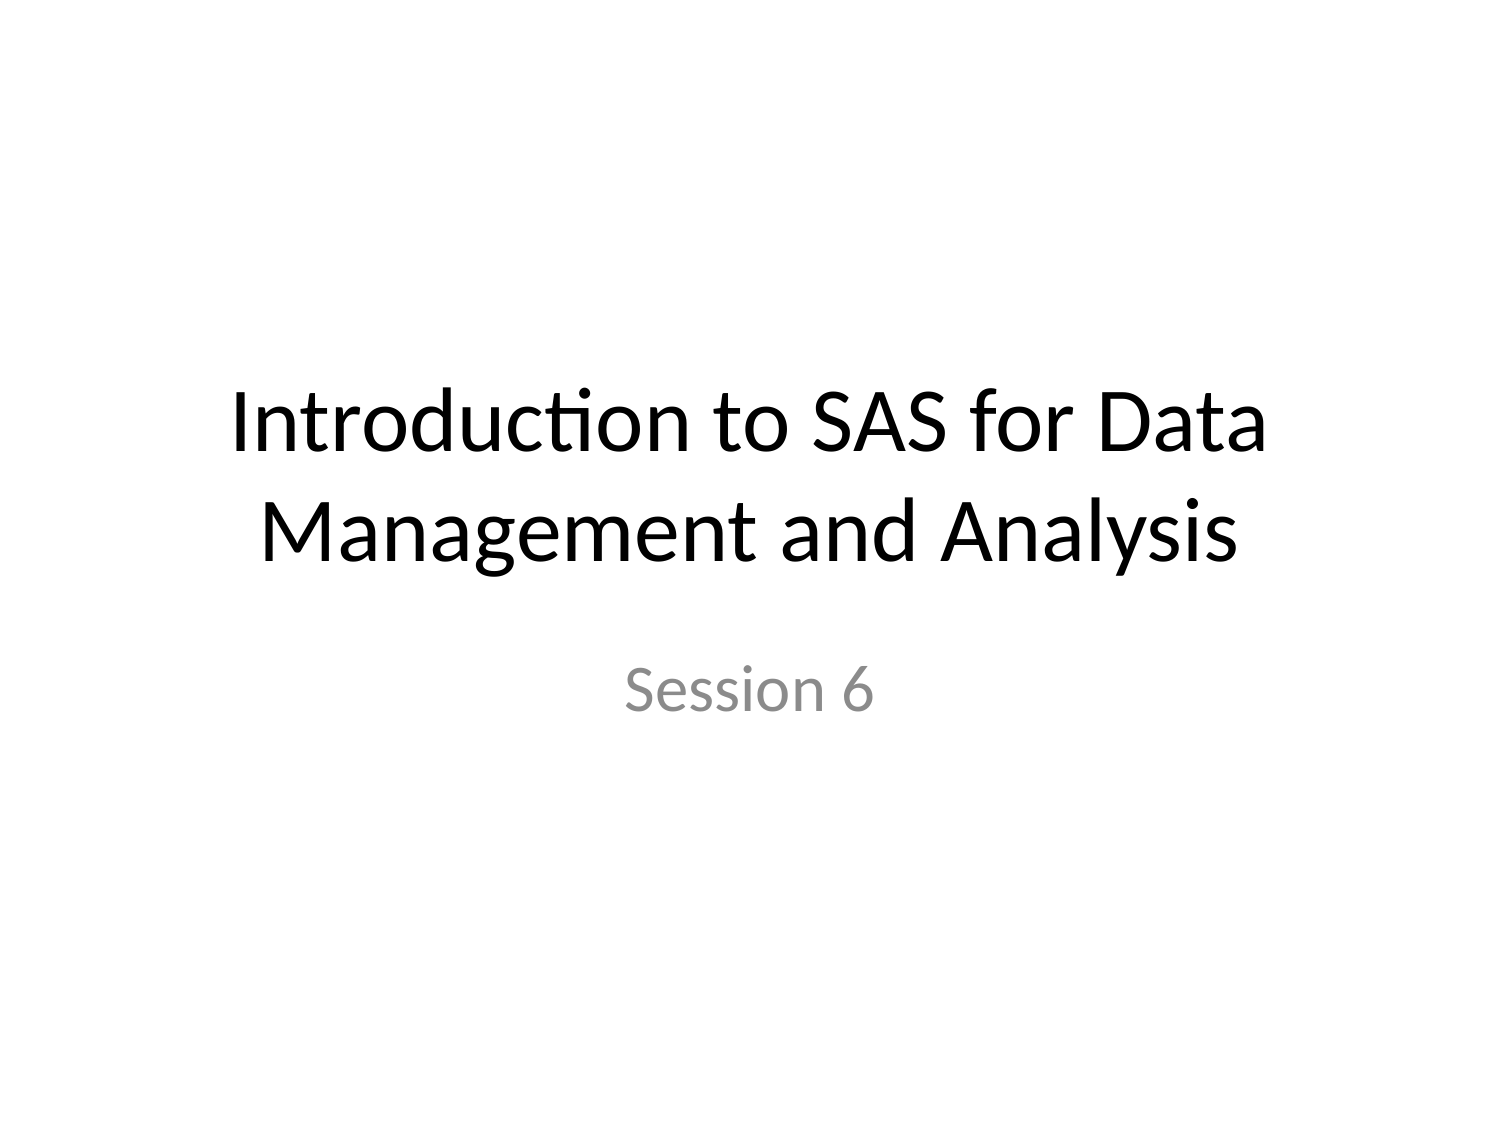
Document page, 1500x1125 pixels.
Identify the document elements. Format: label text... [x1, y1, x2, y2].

subtitle Session 6 [225, 637, 1275, 925]
title Introduction to SAS for Data Management and Analysis [112, 349, 1388, 591]
